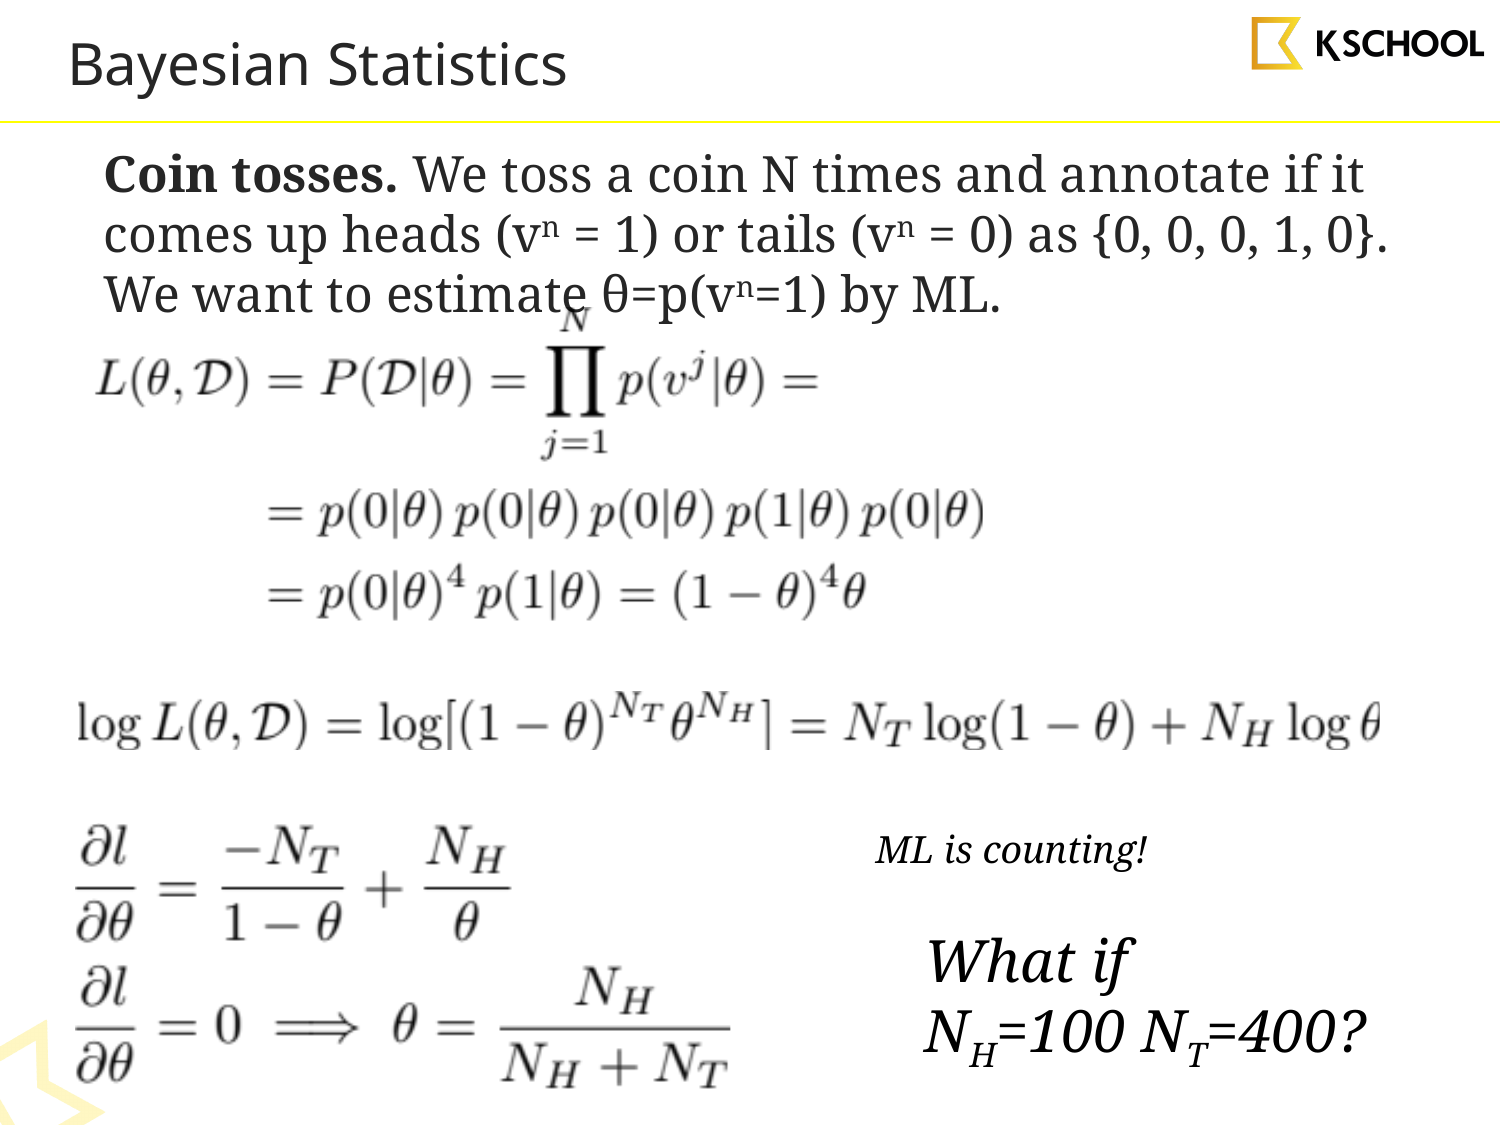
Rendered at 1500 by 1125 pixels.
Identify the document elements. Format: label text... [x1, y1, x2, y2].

text_box What if NH=100 NT=400? [910, 917, 1382, 1082]
picture [0, 823, 731, 1125]
picture [78, 690, 1380, 751]
text_box ML is counting! [860, 818, 1164, 879]
text_box Bayesian Statistics [52, 19, 1206, 112]
picture [94, 307, 984, 621]
text_box Coin tosses. We toss a coin N times and annotate if it comes up heads (vn = 1) or tails (vn = 0) as {0, 0, 0, 1, 0}. We want to estimate θ=p(vn=1) by ML. [89, 134, 1471, 285]
picture [1245, 8, 1493, 77]
